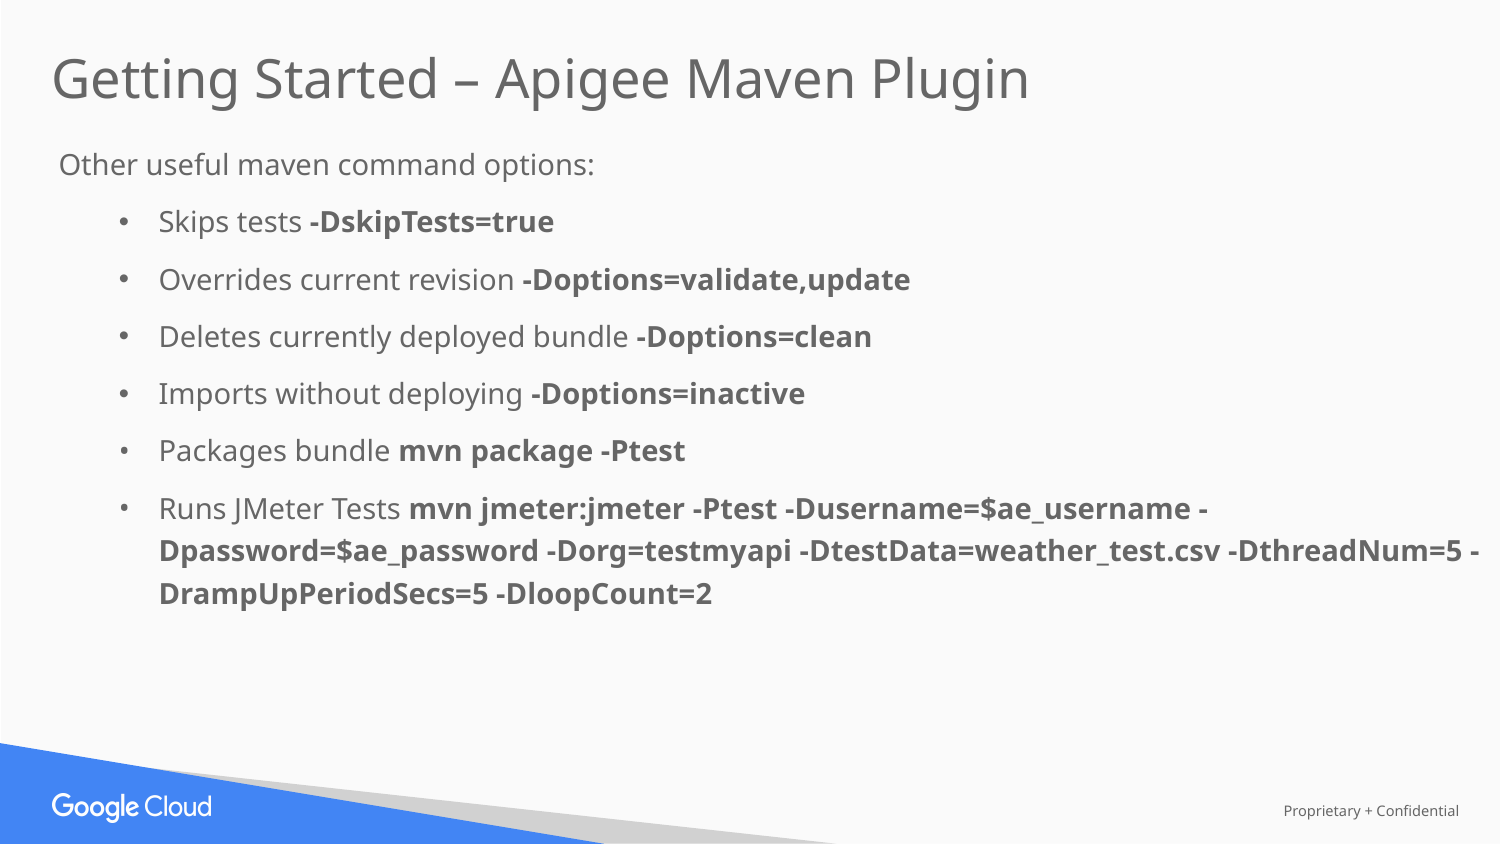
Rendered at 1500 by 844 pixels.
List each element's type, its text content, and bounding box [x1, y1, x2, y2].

picture [52, 793, 211, 823]
text_box Getting Started – Apigee Maven Plugin [37, 37, 1500, 83]
list Other useful maven command options: Skips tests -DskipTests=true Overrides current revision -Doptions=validate,update Deletes currently deployed bundle -Doptions=clean Imports without deploying -Doptions=inactive Packages bundle mvn package -Ptest Runs JMeter Tests mvn jmeter:jmeter -Ptest -Dusername=$ae_username -Dpassword=$ae_password -Dorg=testmyapi -DtestData=weather_test.csv -DthreadNum=5 -DrampUpPeriodSecs=5 -DloopCount=2 [35, 132, 1500, 760]
